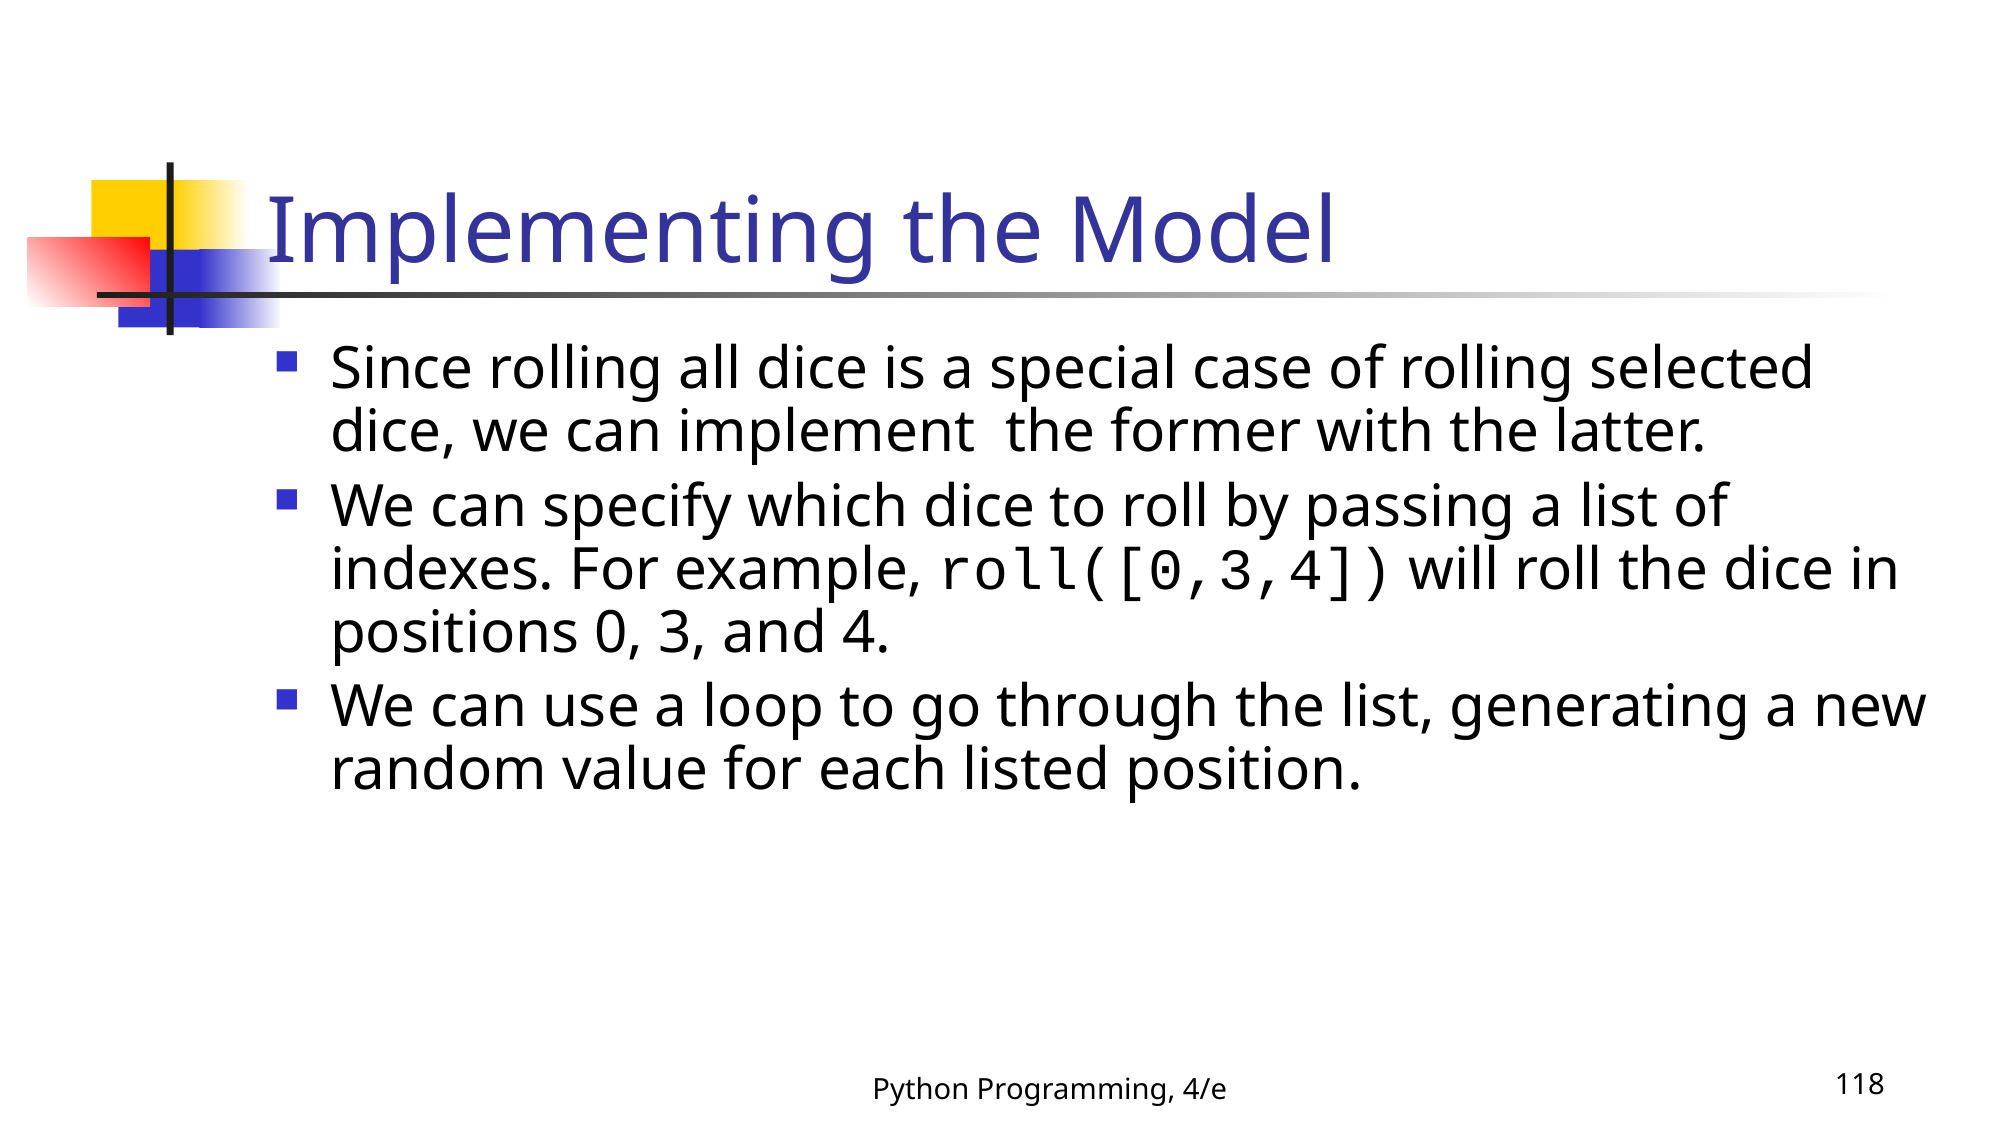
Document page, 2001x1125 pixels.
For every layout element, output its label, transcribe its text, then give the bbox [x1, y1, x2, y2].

list Since rolling all dice is a special case of rolling selected dice, we can implement the former with the latter. We can specify which dice to roll by passing a list of indexes. For example, roll([0,3,4]) will roll the dice in positions 0, 3, and 4. We can use a loop to go through the list, generating a new random value for each listed position. [258, 331, 1959, 1006]
title Implementing the Model [251, 101, 1957, 289]
slide_number 118 [1483, 1037, 1901, 1113]
footer Python Programming, 4/e [733, 1037, 1367, 1113]
